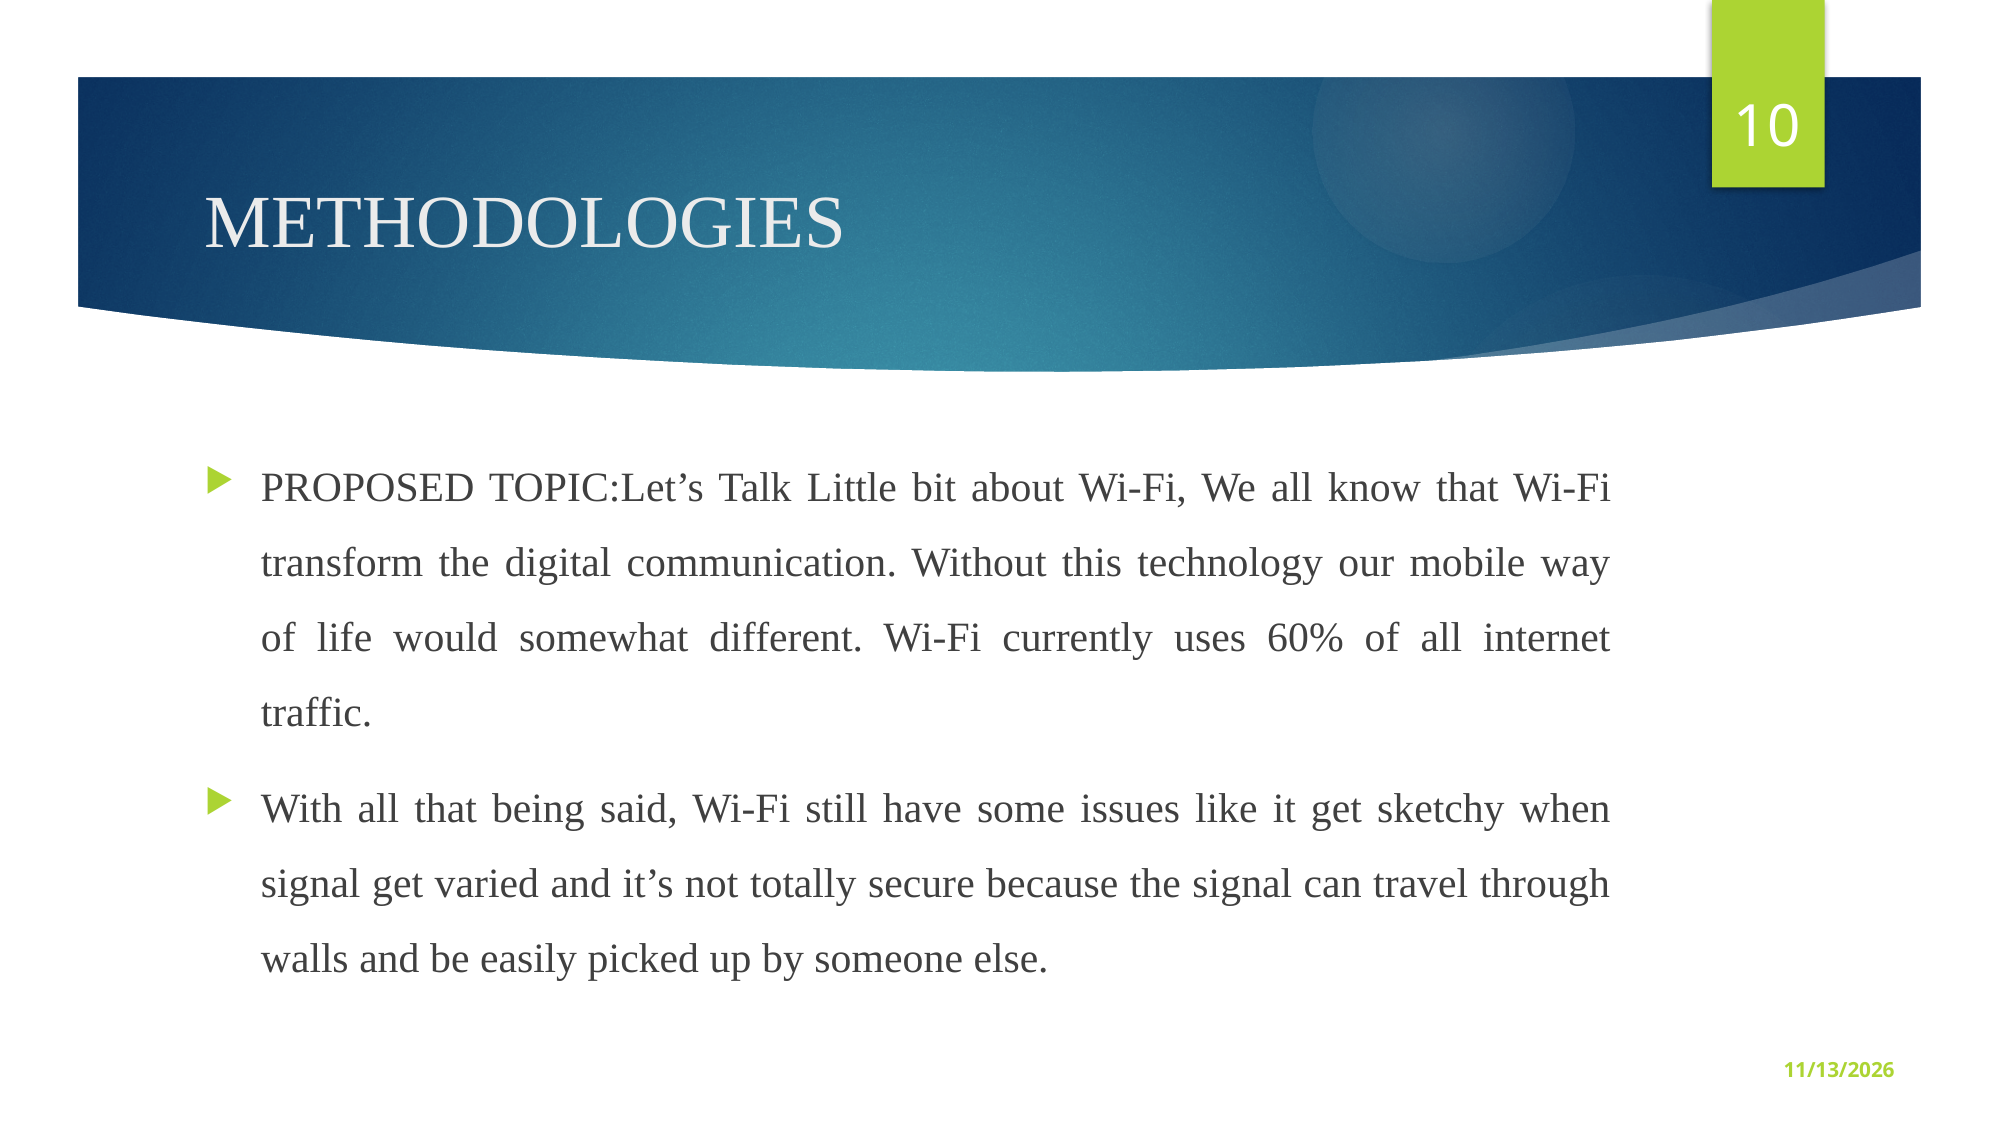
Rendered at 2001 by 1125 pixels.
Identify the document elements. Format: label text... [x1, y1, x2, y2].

title METHODOLOGIES [189, 159, 1627, 276]
slide_number 10 [1698, 48, 1836, 175]
list PROPOSED TOPIC:Let’s Talk Little bit about Wi-Fi, We all know that Wi-Fi transform the digital communication. Without this technology our mobile way of life would somewhat different. Wi-Fi currently uses 60% of all internet traffic. With all that being said, Wi-Fi still have some issues like it get sketchy when signal get varied and it’s not totally secure because the signal can travel through walls and be easily picked up by someone else. [189, 427, 1627, 988]
slide_number 25-May-20 [1747, 1048, 1910, 1099]
